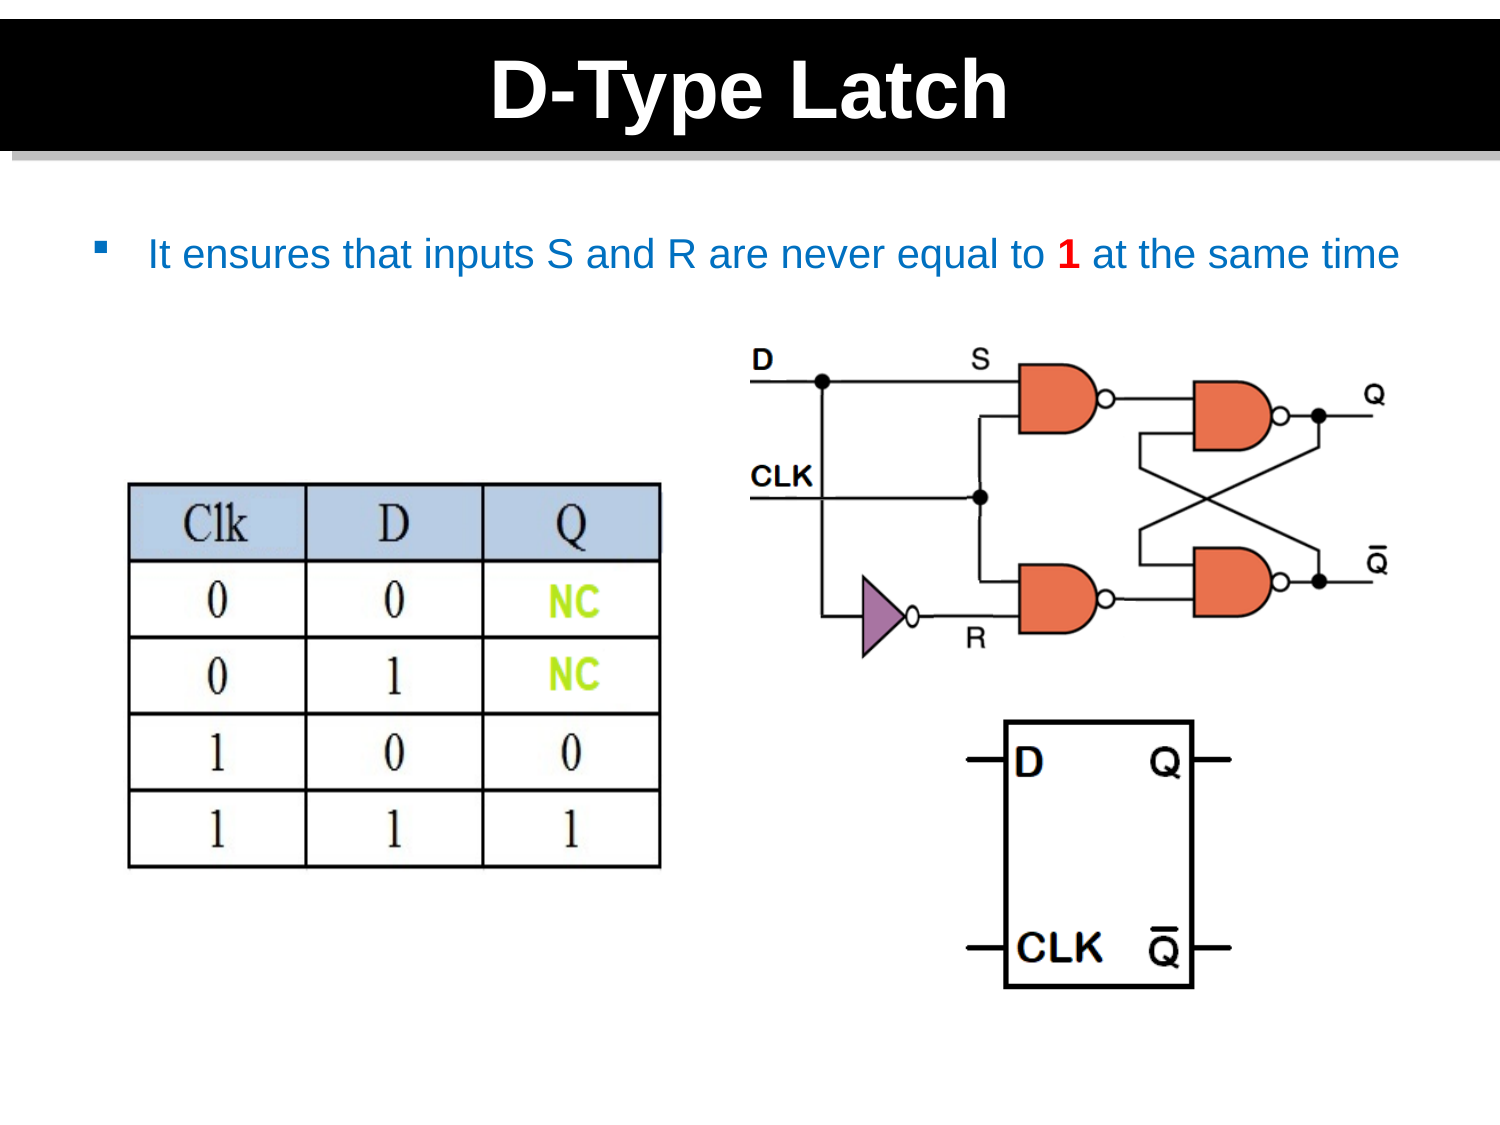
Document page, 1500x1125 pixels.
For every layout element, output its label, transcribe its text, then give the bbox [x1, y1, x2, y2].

picture [750, 338, 1388, 665]
text_box It ensures that inputs S and R are never equal to 1 at the same time [76, 219, 1436, 285]
picture [962, 713, 1236, 1000]
picture [123, 479, 668, 875]
title D-Type Latch [0, 19, 1500, 151]
